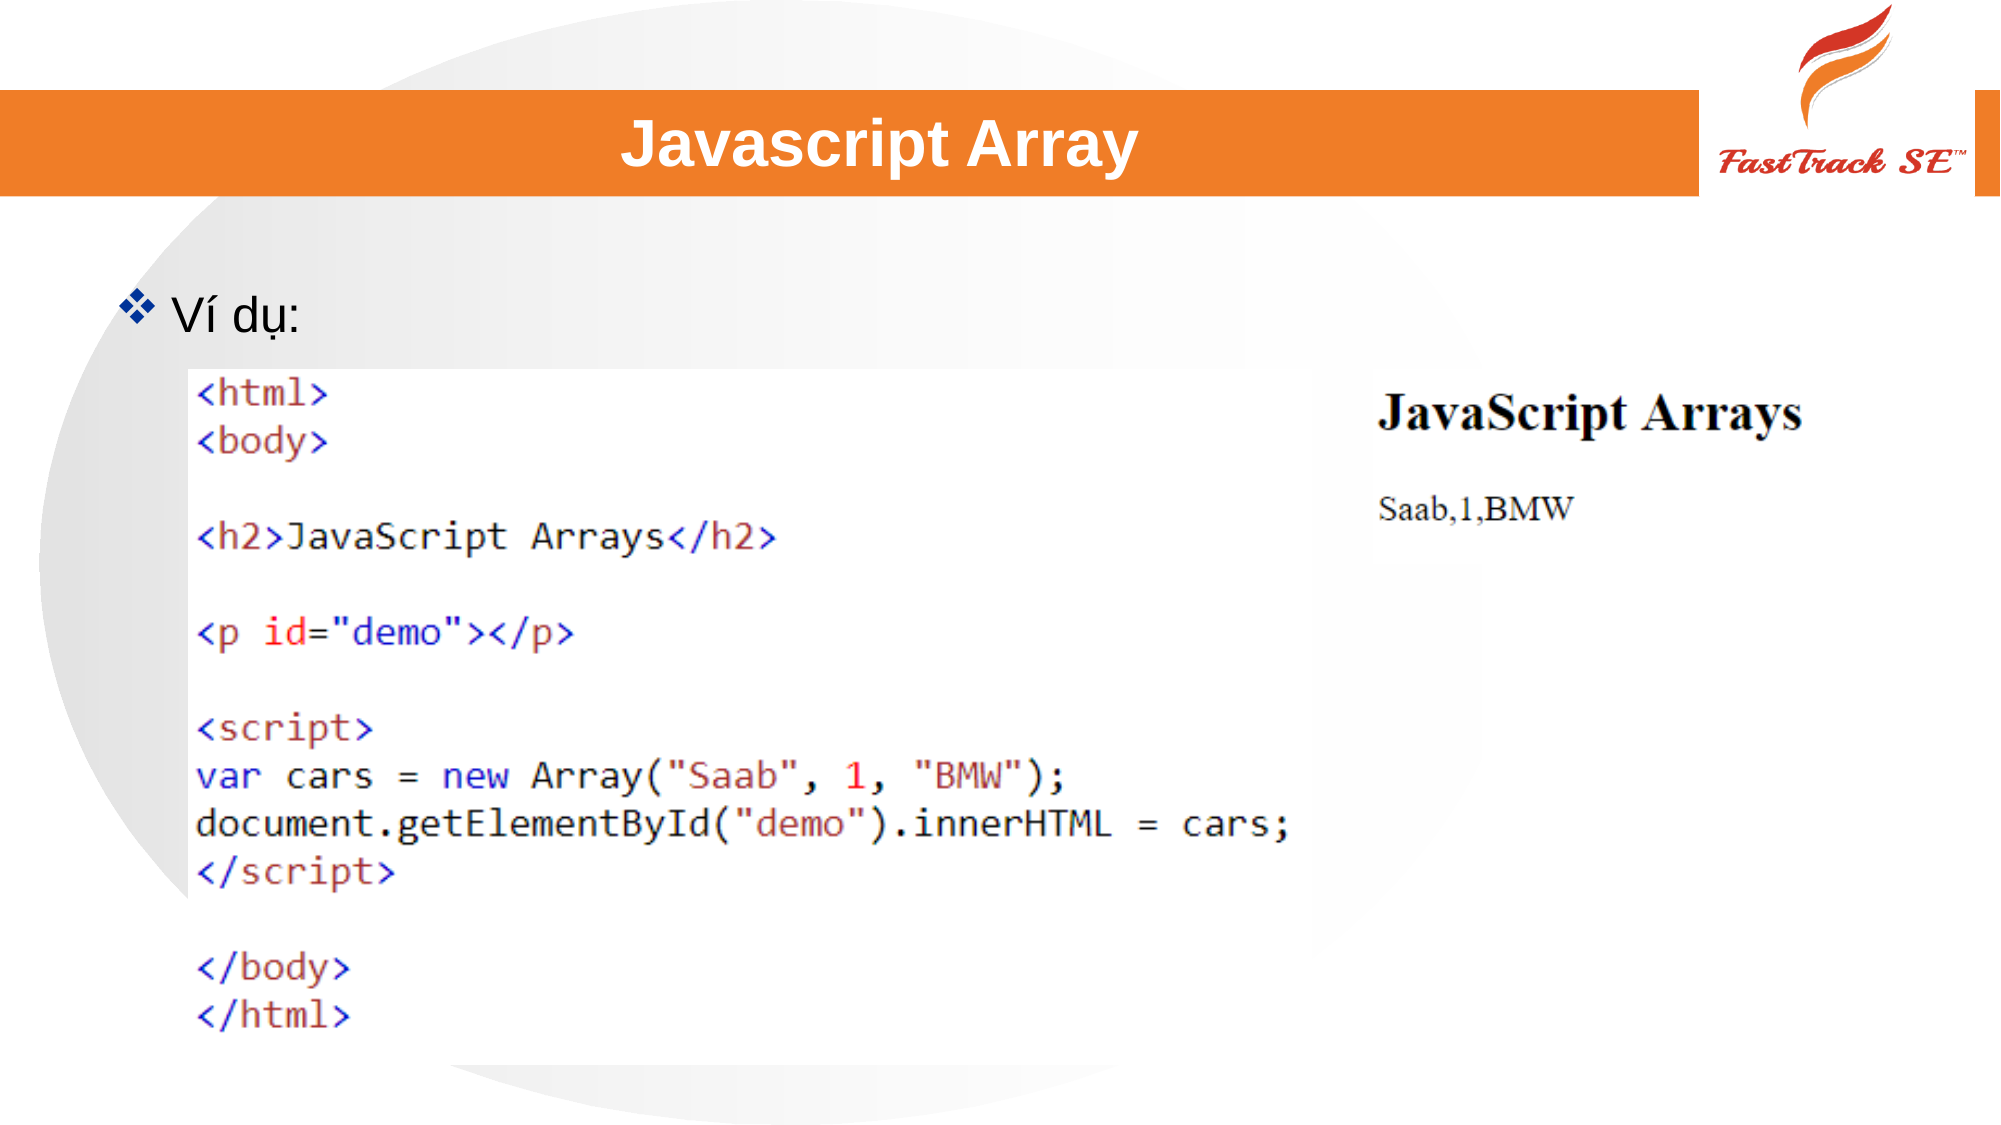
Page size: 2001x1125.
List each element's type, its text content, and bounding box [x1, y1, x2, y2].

list Ví dụ: [99, 275, 1909, 1038]
title Javascript Array [99, 99, 1661, 180]
picture [1373, 368, 1811, 564]
picture [187, 368, 1312, 1065]
picture [1700, 0, 1975, 192]
